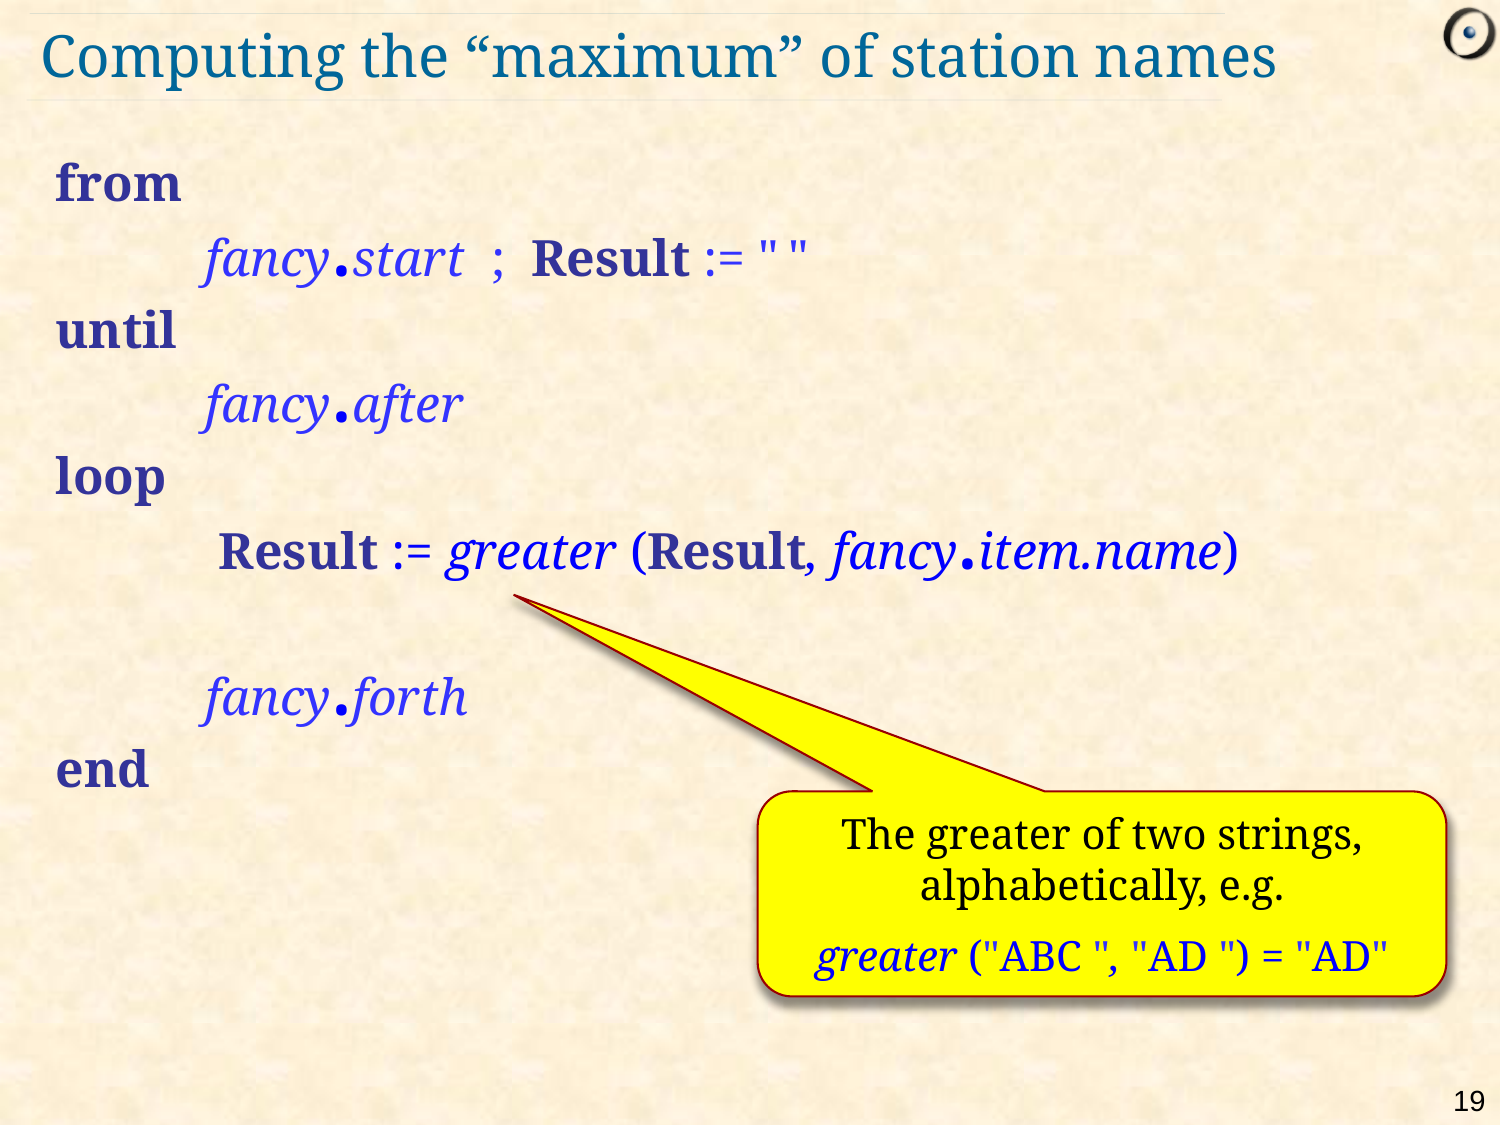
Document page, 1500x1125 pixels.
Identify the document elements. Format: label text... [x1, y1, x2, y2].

list from fancy.start ; Result := " " until fancy.after loop Result := greater (Result, fancy.item.name) fancy.forth end [40, 143, 1451, 1071]
text_box The greater of two strings, alphabetically, e.g. greater ("ABC ", "AD ") = "AD" [513, 594, 1447, 997]
title Computing the “maximum” of station names [40, 18, 1344, 91]
picture [0, 0, 1500, 1125]
